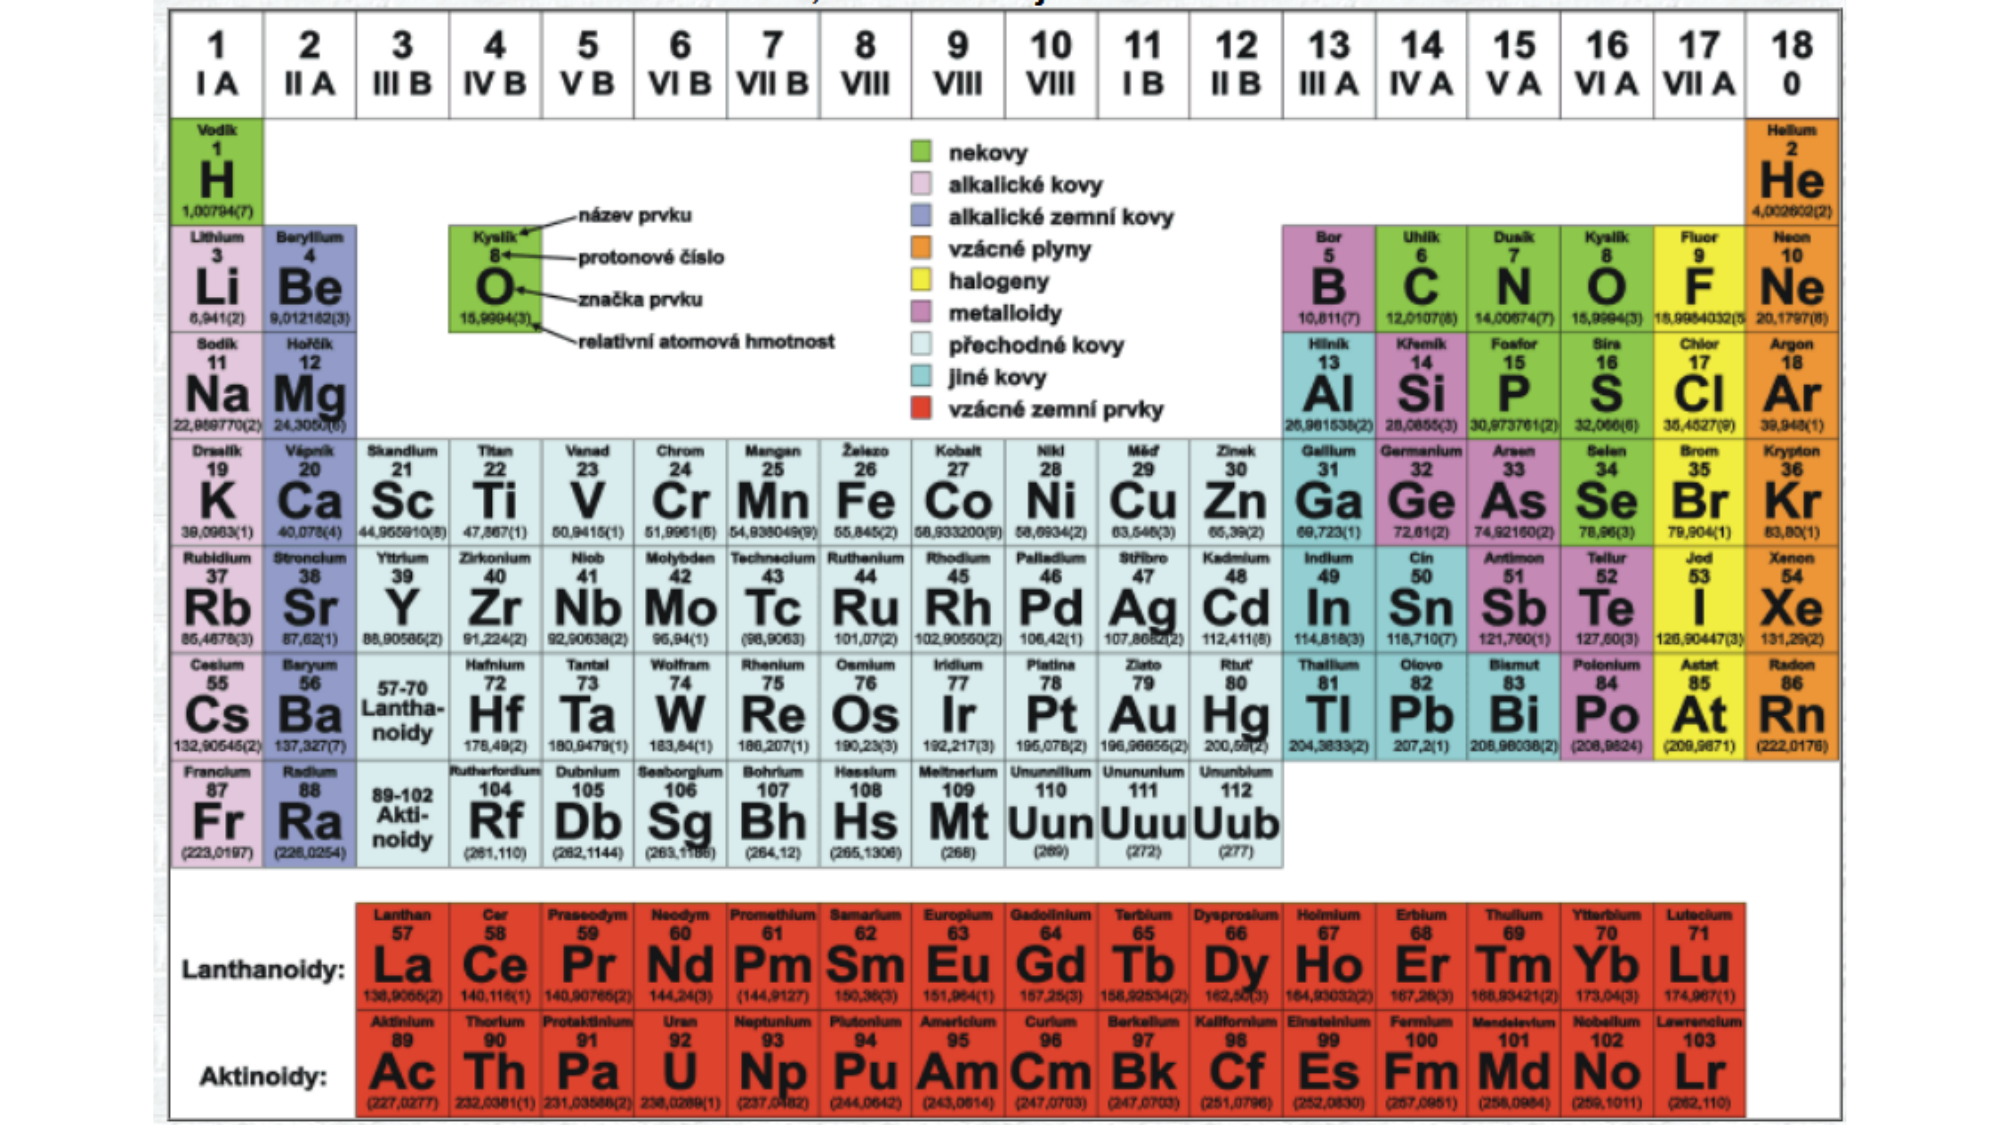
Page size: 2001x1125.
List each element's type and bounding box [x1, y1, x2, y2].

picture [153, 0, 1847, 1125]
